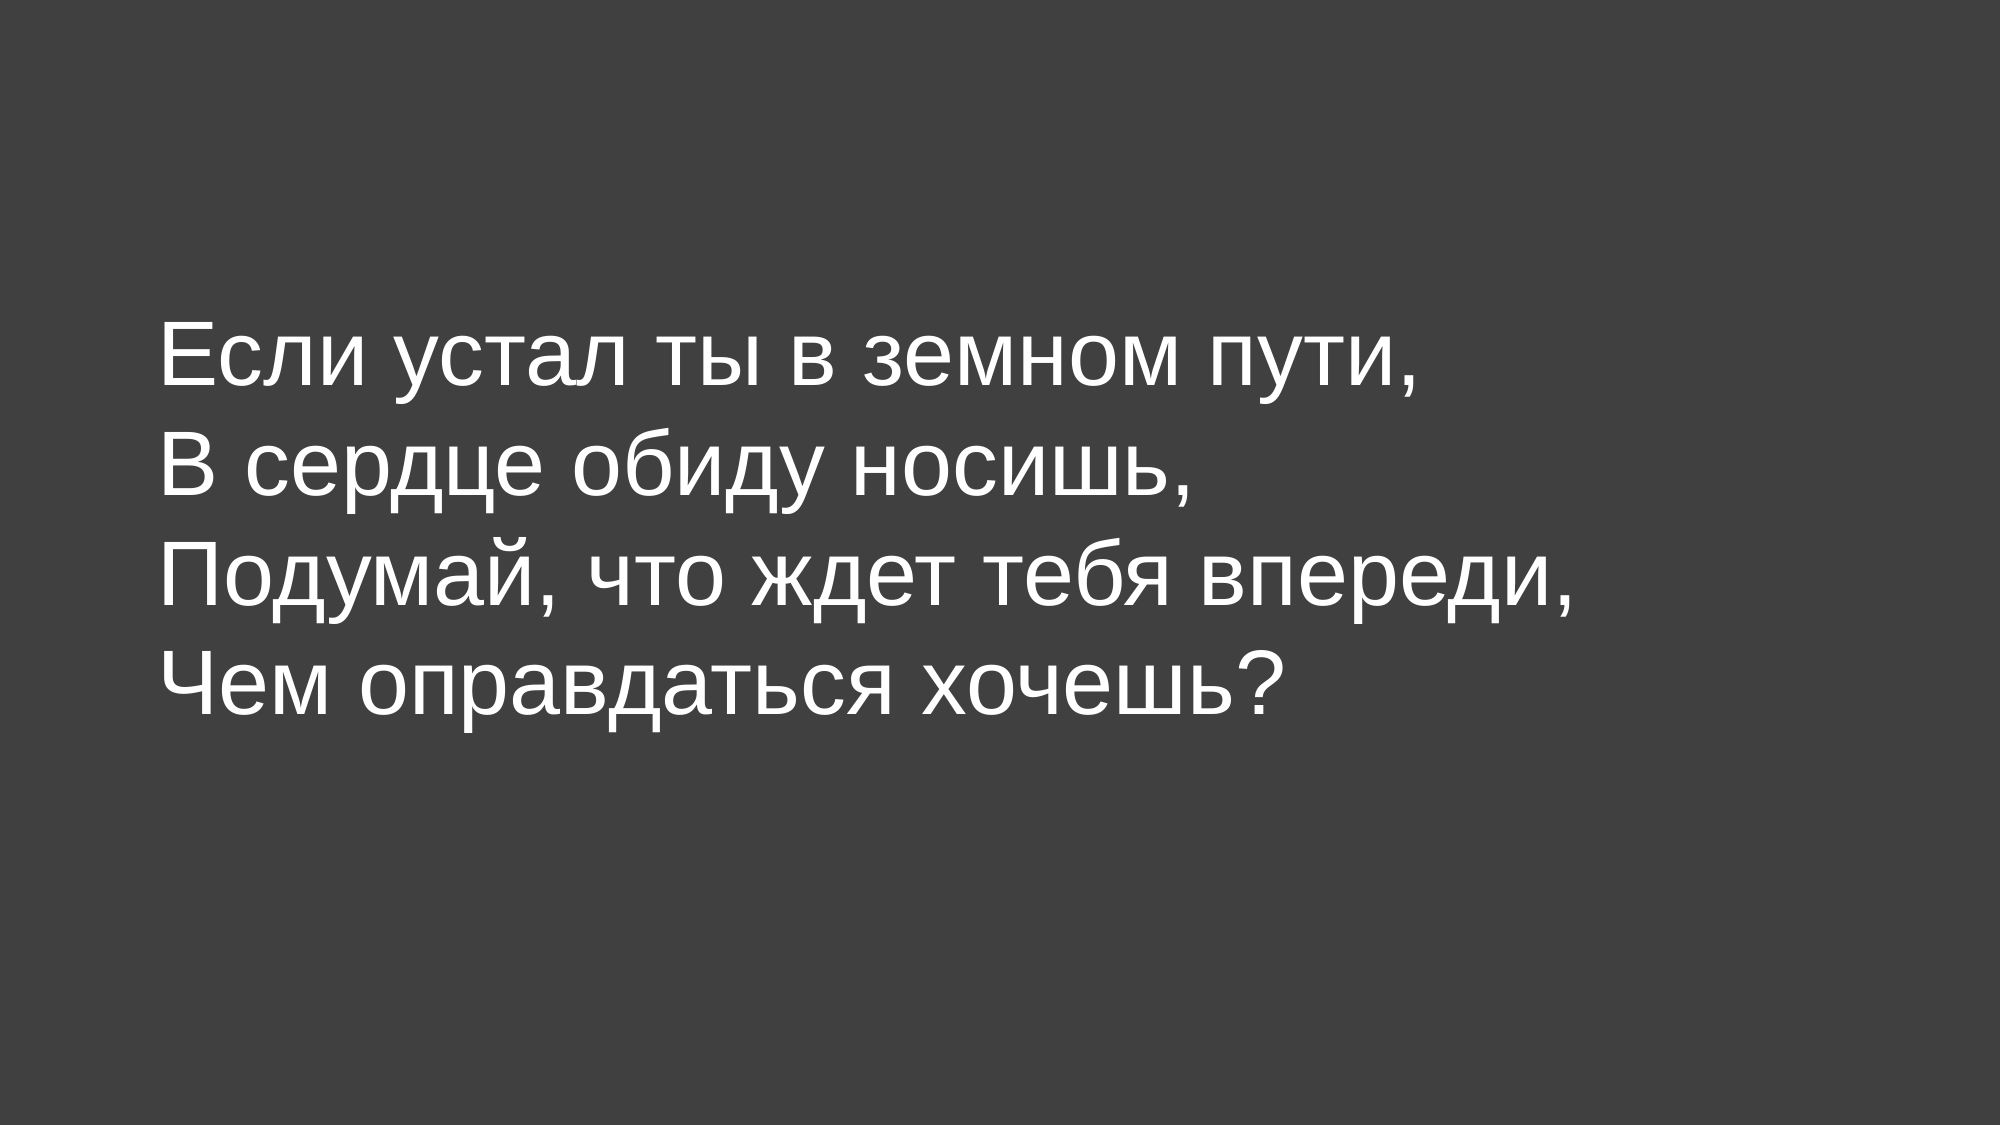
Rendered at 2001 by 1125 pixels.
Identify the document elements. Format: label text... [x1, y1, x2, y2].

text_box Если устал ты в земном пути, В сердце обиду носишь, Подумай, что ждет тебя впереди, Чем оправдаться хочешь? [142, 286, 1900, 741]
